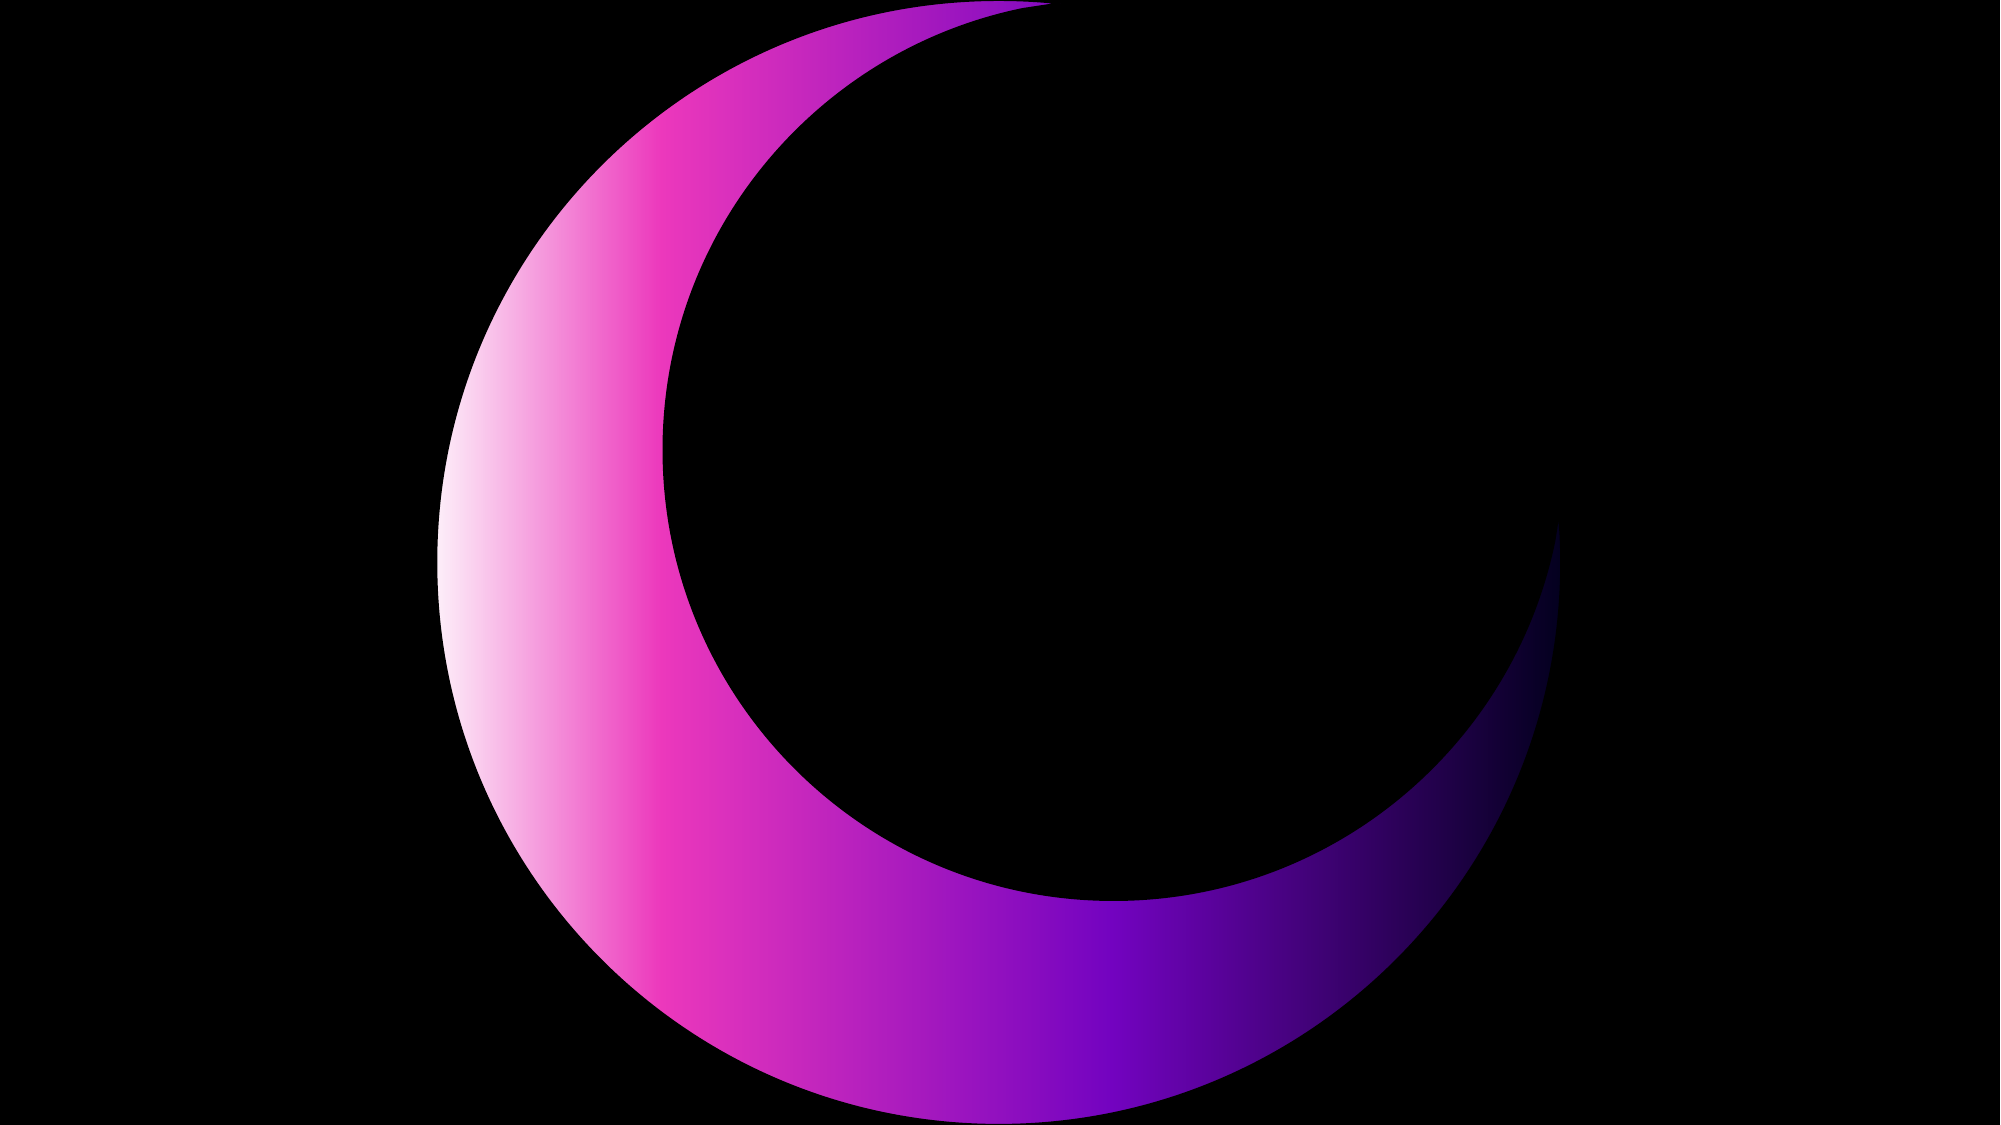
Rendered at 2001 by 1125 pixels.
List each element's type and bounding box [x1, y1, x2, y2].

text_box [435, 0, 1563, 1125]
